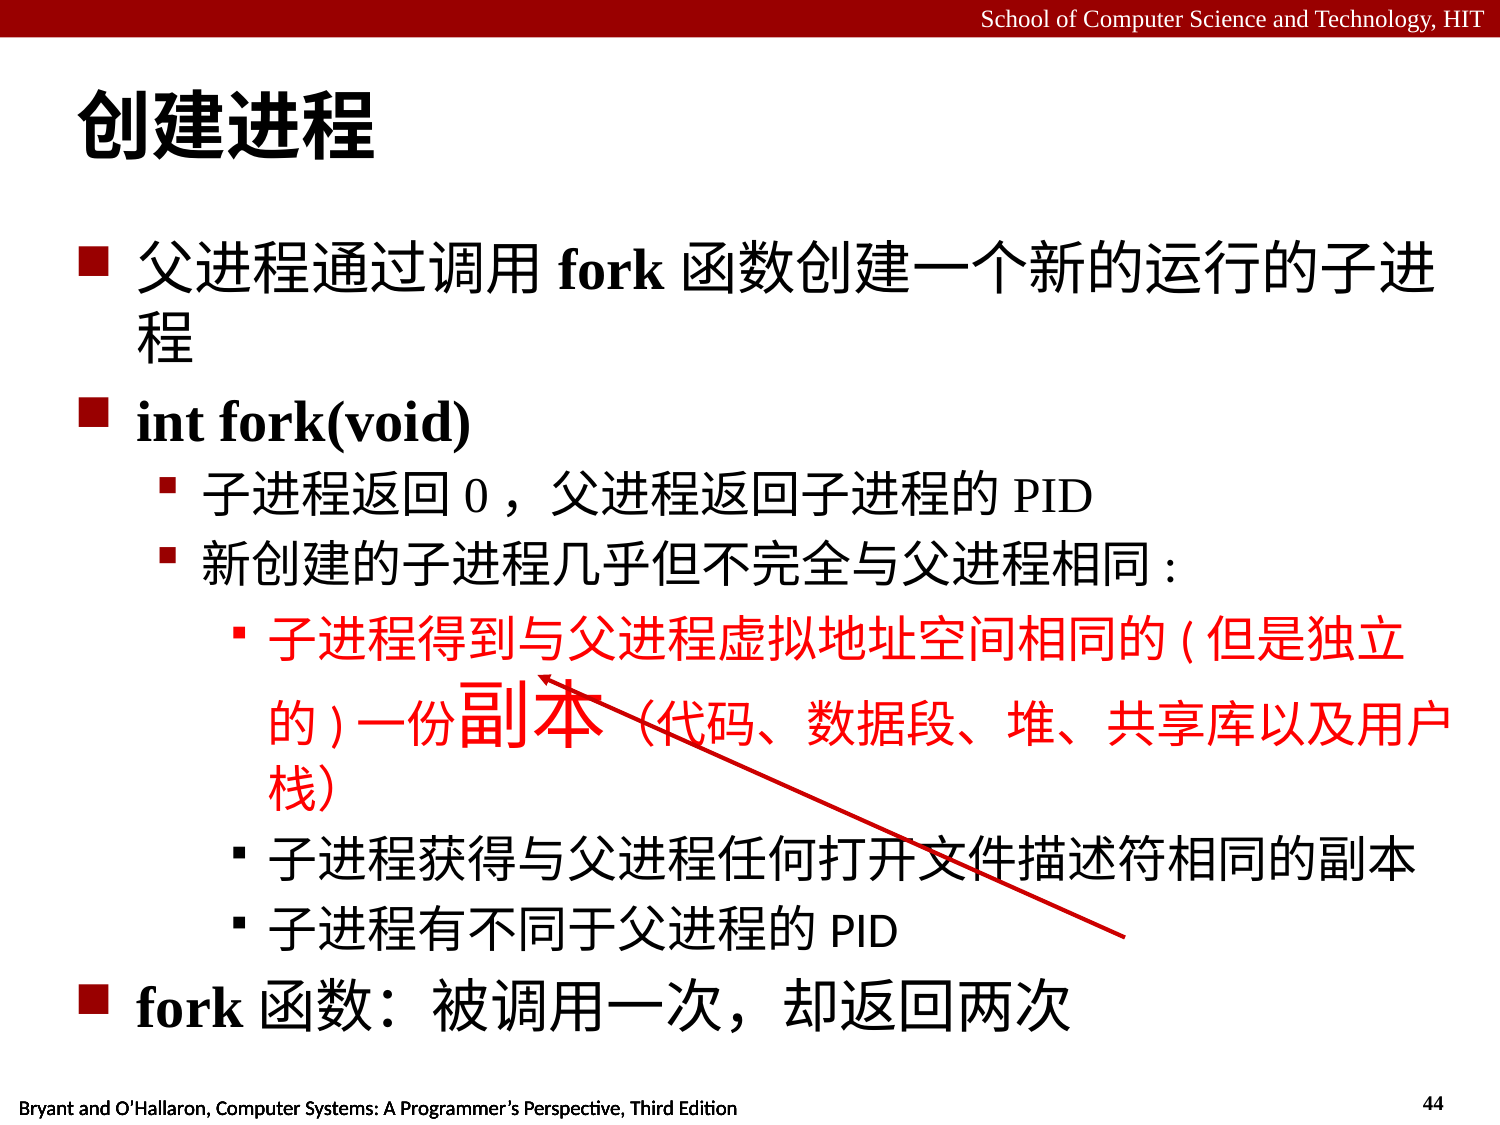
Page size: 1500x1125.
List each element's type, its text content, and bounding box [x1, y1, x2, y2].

title 创建进程 [61, 60, 1488, 187]
list 父进程通过调用fork函数创建一个新的运行的子进程 int fork(void) 子进程返回0，父进程返回子进程的PID 新创建的子进程几乎但不完全与父进程相同: 子进程得到与父进程虚拟地址空间相同的(但是独立的)一份副本（代码、数据段、堆、共享库以及用户栈） 子进程获得与父进程任何打开文件描述符相同的副本 子进程有不同于父进程的PID fork函数：被调用一次，却返回两次 [64, 223, 1476, 1088]
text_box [537, 674, 1126, 938]
